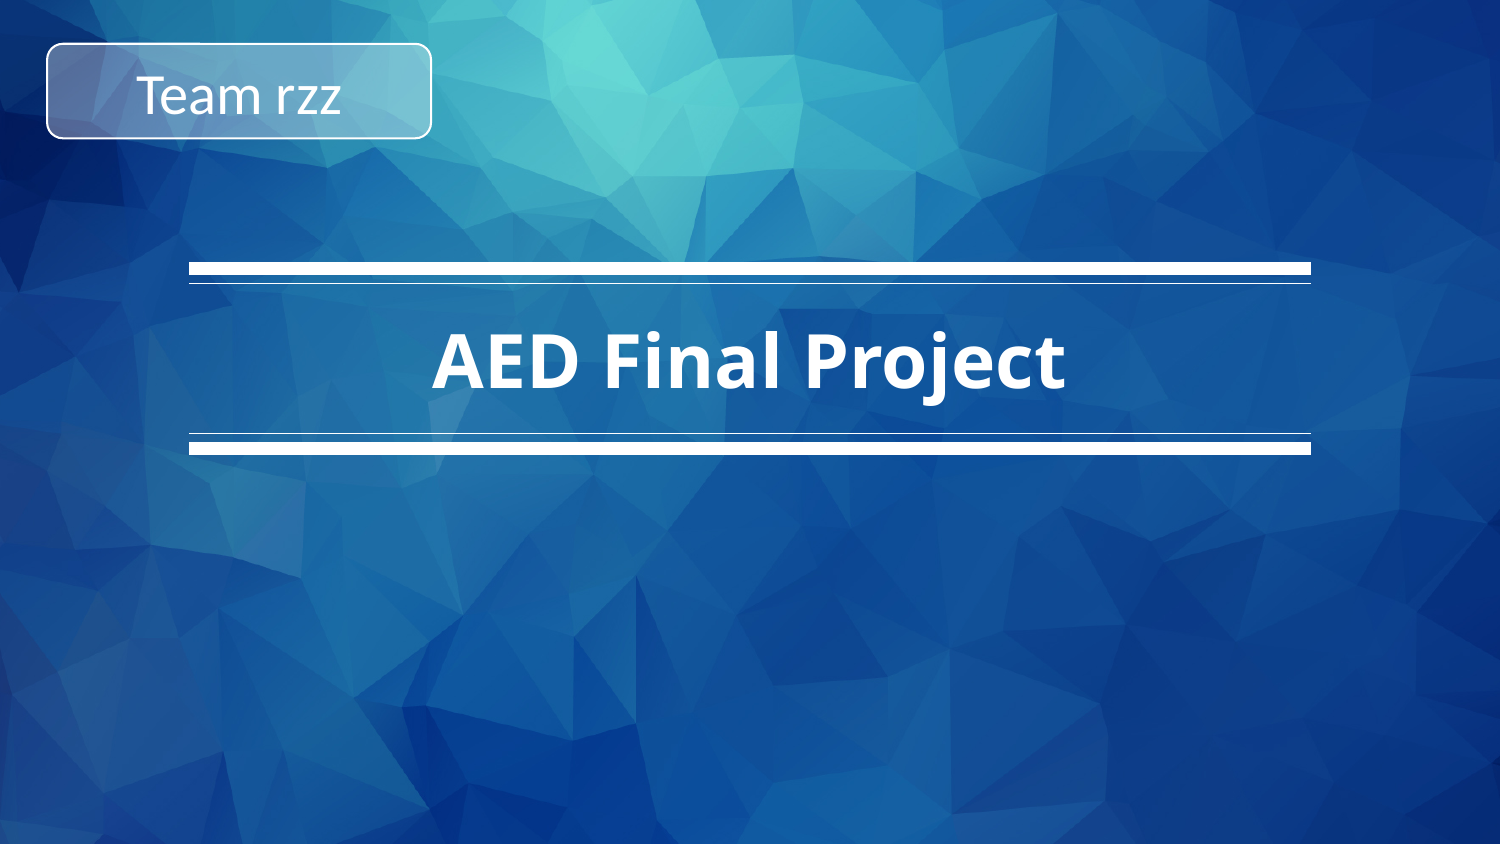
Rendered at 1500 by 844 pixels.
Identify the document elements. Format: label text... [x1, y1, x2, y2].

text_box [189, 433, 1311, 449]
picture [0, 0, 1500, 844]
text_box Team rzz [47, 43, 432, 139]
text_box AED Final Project [285, 307, 1214, 409]
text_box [189, 267, 1311, 284]
